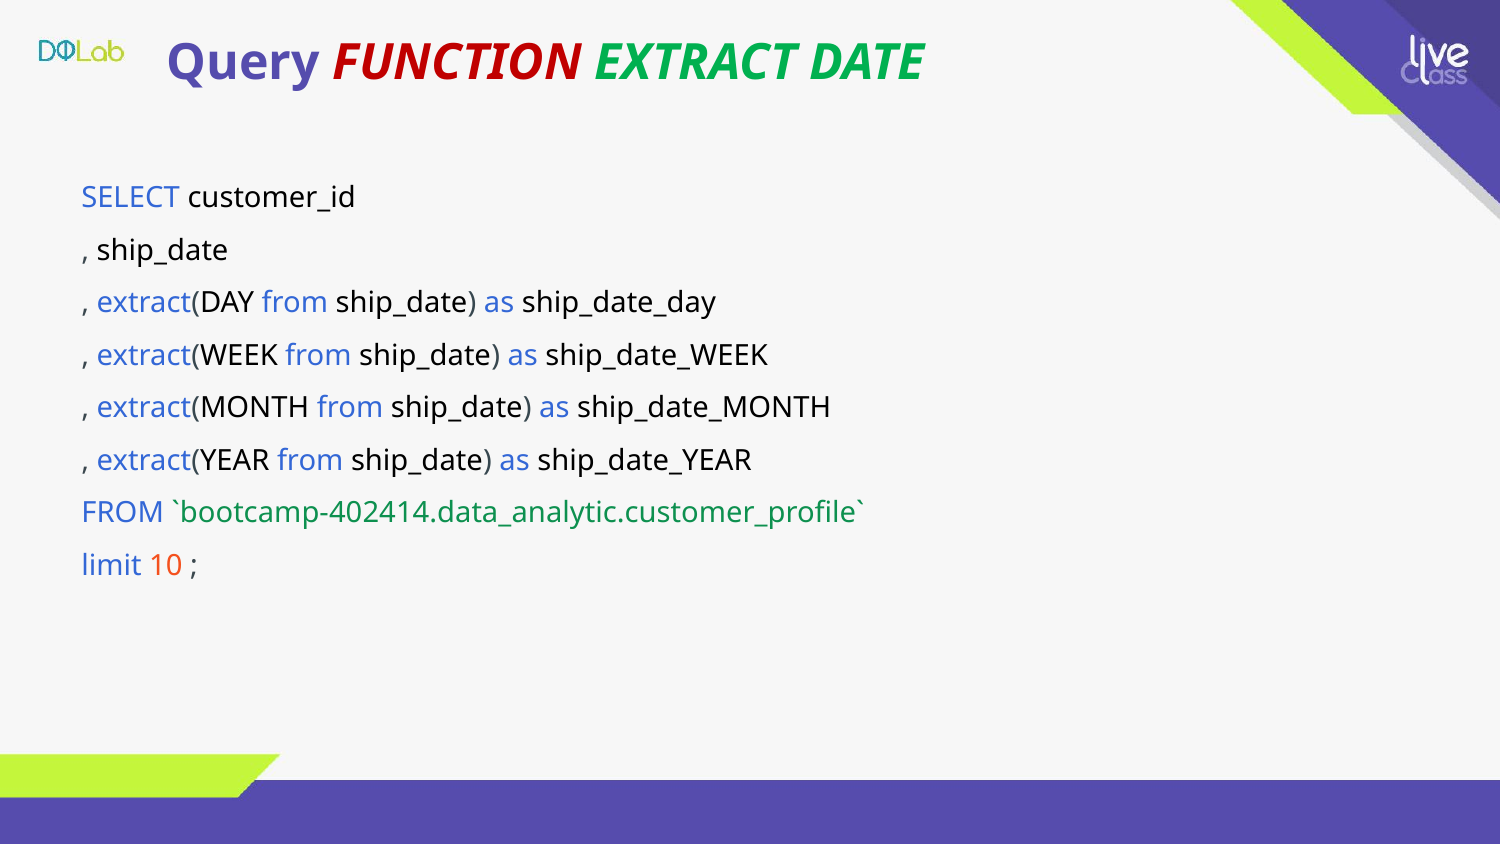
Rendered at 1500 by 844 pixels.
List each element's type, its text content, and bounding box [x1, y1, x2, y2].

text_box Query FUNCTION EXTRACT DATE [151, 14, 1286, 109]
picture [0, 0, 1500, 844]
text_box SELECT customer_id , ship_date , extract(DAY from ship_date) as ship_date_day , extract(WEEK from ship_date) as ship_date_WEEK , extract(MONTH from ship_date) as ship_date_MONTH , extract(YEAR from ship_date) as ship_date_YEAR FROM `bootcamp-402414.data_analytic.customer_profile` limit 10 ; [66, 153, 1341, 589]
